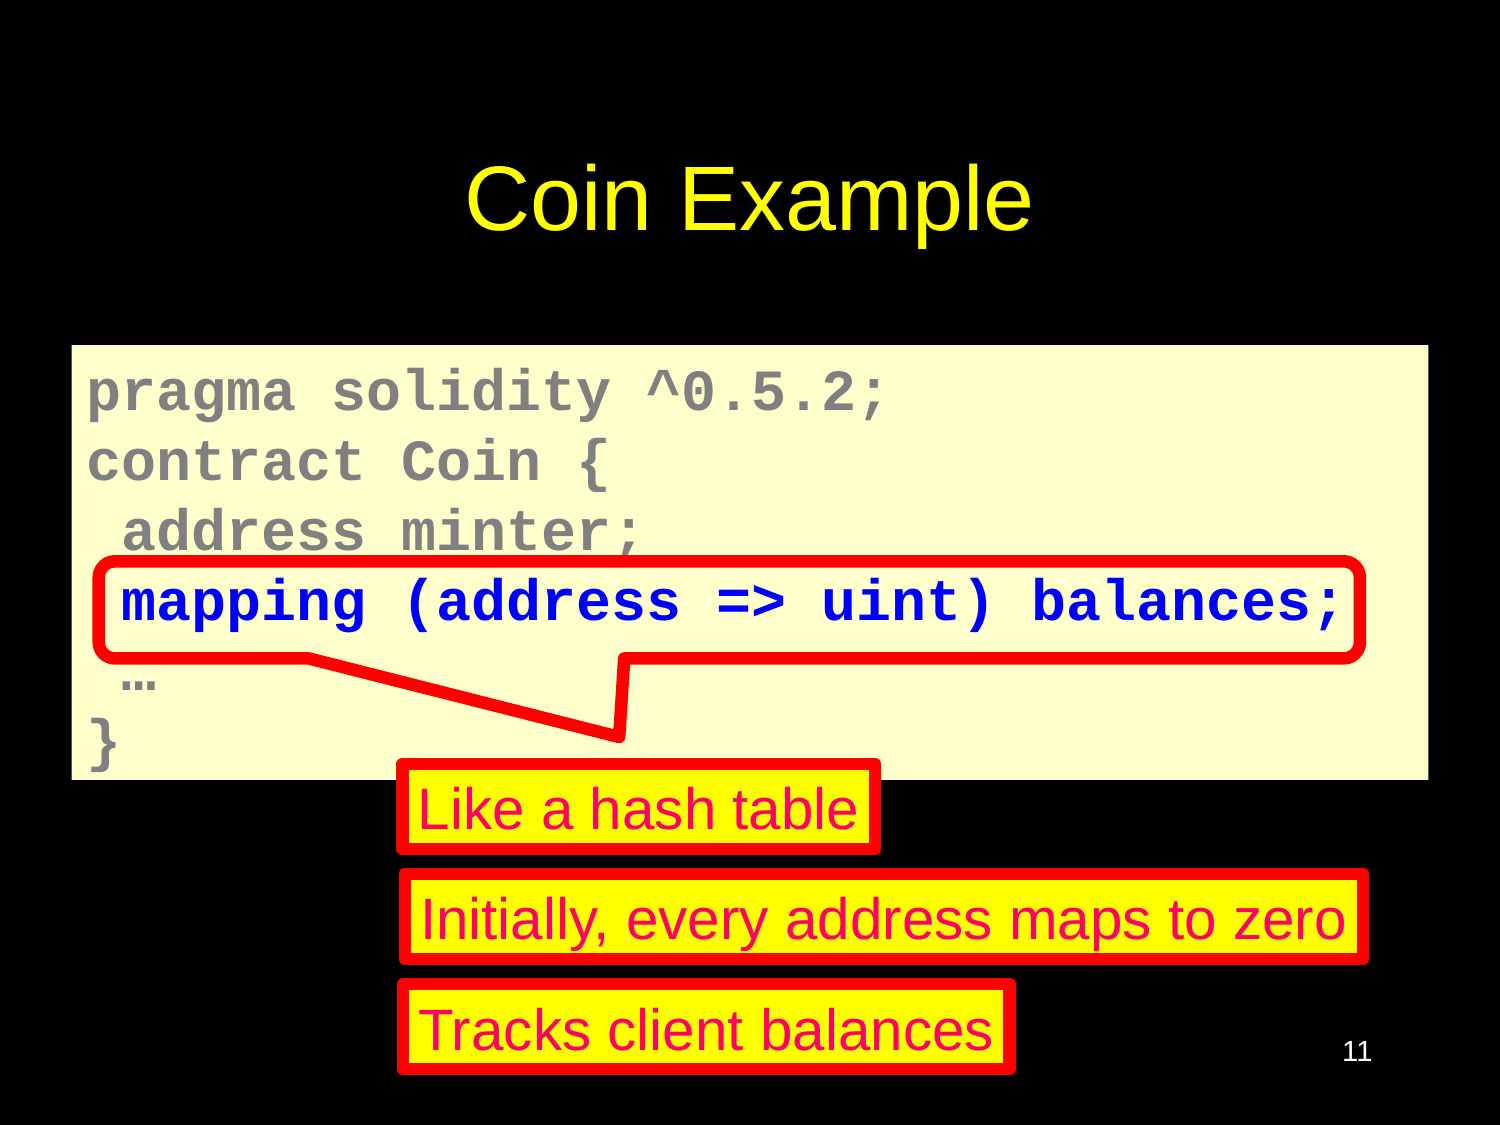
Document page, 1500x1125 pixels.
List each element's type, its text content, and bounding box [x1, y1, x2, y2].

text_box [98, 561, 1360, 738]
text_box pragma solidity ^0.5.2; contract Coin { address minter; mapping (address => uint) balances; … } [71, 345, 1429, 780]
title Coin Example [112, 99, 1388, 288]
slide_number 11 [1074, 1024, 1388, 1101]
text_box Like a hash table [402, 763, 875, 849]
text_box Tracks client balances [403, 984, 1010, 1070]
text_box Initially, every address maps to zero [404, 874, 1364, 959]
